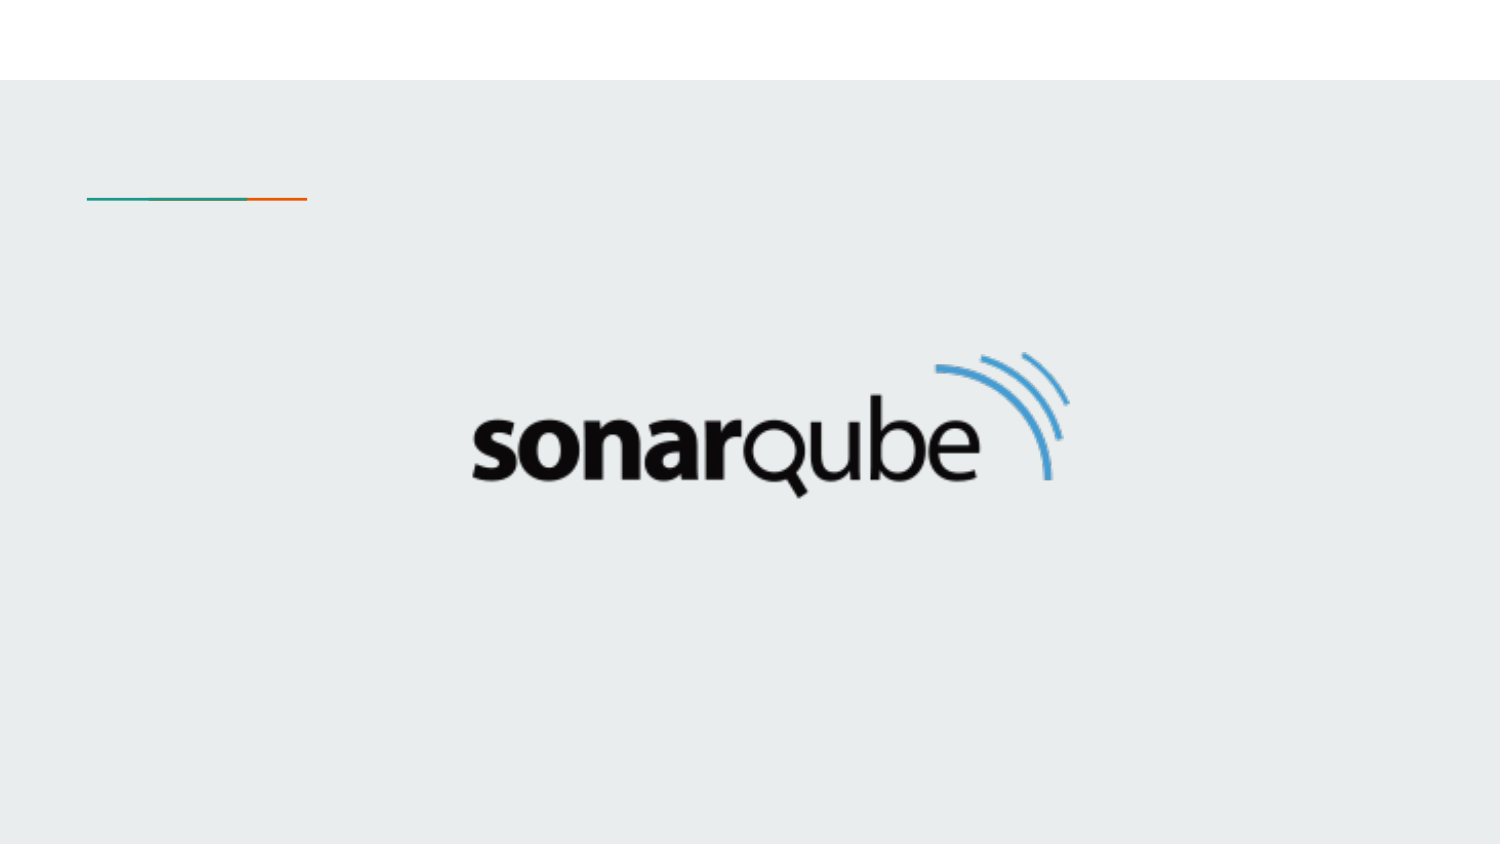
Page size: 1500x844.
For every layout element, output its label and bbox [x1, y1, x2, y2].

picture [63, 201, 1437, 807]
